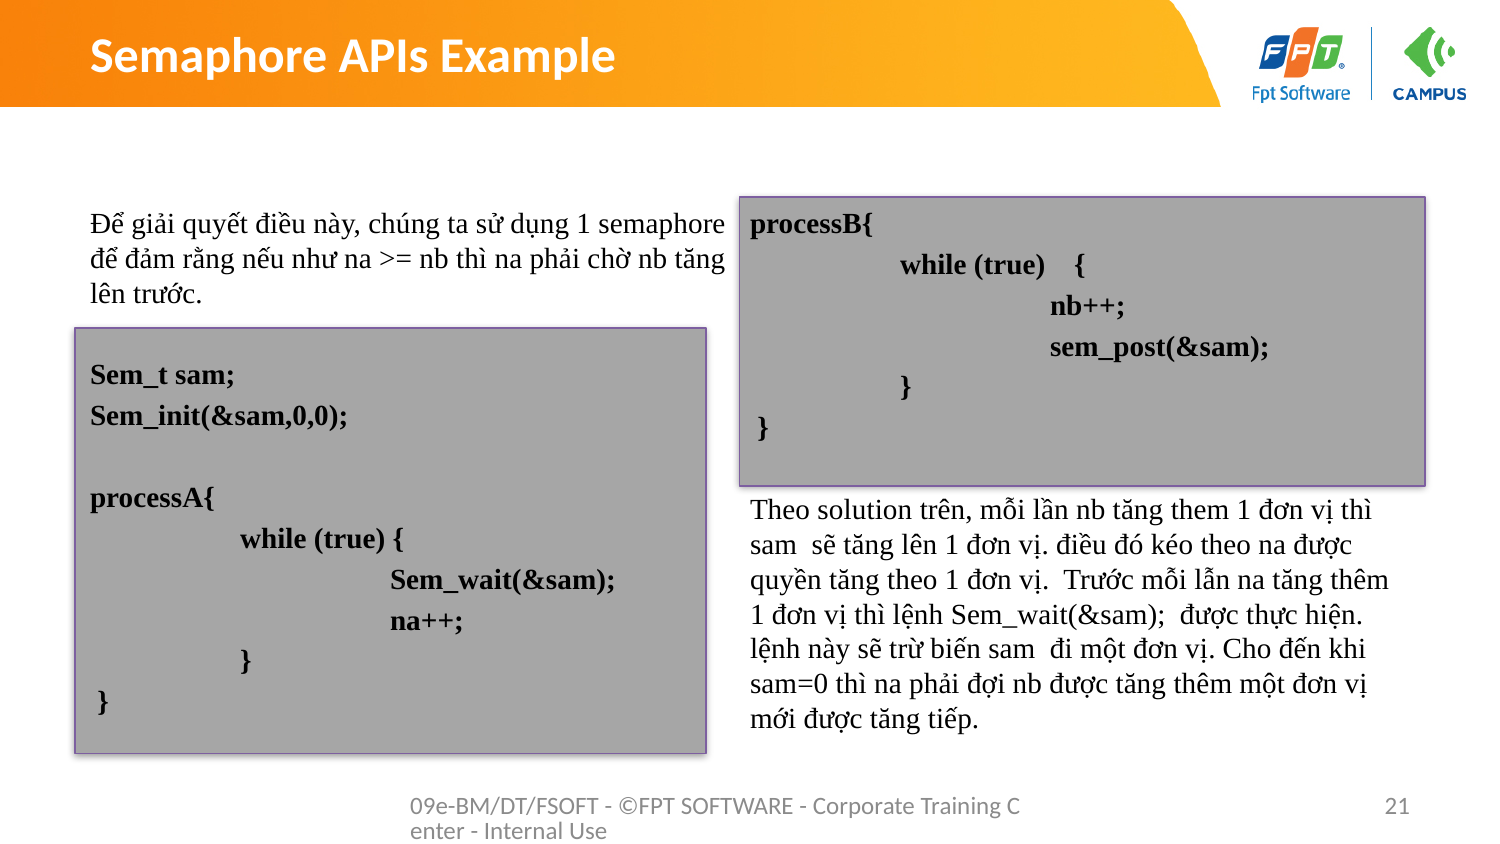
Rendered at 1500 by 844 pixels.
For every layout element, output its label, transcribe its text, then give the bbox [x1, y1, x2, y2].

list Để giải quyết điều này, chúng ta sử dụng 1 semaphore để đảm rằng nếu như na >= nb thì na phải chờ nb tăng lên trước. Sem_t sam; Sem_init(&sam,0,0); processA{ while (true) { Sem_wait(&sam); na++; } } processB{ while (true) { nb++; sem_post(&sam); } } Theo solution trên, mỗi lần nb tăng them 1 đơn vị thì sam sẽ tăng lên 1 đơn vị. điều đó kéo theo na được quyền tăng theo 1 đơn vị. Trước mỗi lẫn na tăng thêm 1 đơn vị thì lệnh Sem_wait(&sam); được thực hiện. lệnh này sẽ trừ biến sam đi một đơn vị. Cho đến khi sam=0 thì na phải đợi nb được tăng thêm một đơn vị mới được tăng tiếp. [75, 196, 1425, 754]
footer 09e-BM/DT/FSOFT - ©FPT SOFTWARE - Corporate Training Center - Internal Use [395, 782, 1043, 827]
picture [0, 0, 1500, 844]
slide_number 21 [1074, 782, 1425, 827]
title Semaphore APIs Example [75, 0, 1176, 106]
